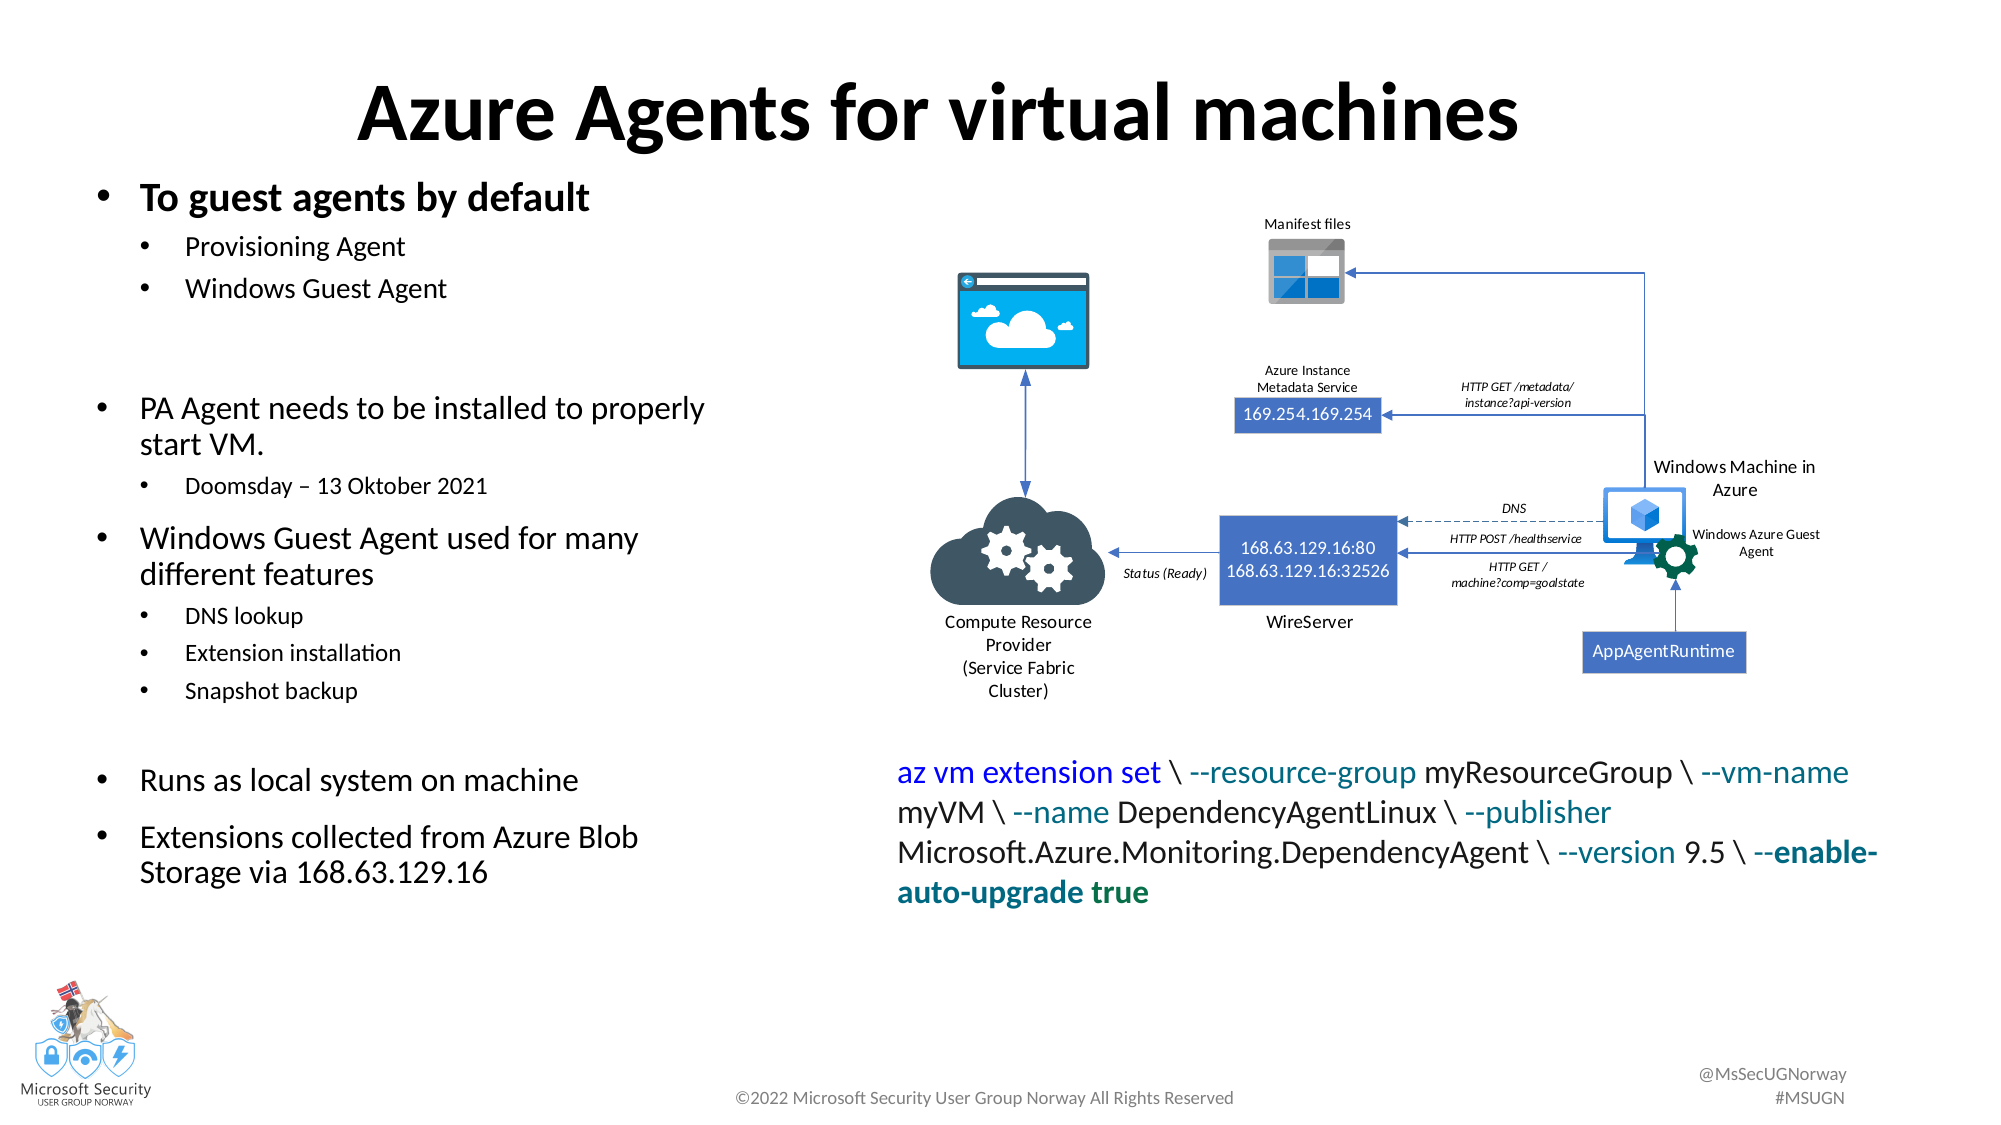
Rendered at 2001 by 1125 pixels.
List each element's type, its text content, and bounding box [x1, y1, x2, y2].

text_box az vm extension set \ --resource-group myResourceGroup \ --vm-name myVM \ --name DependencyAgentLinux \ --publisher Microsoft.Azure.Monitoring.DependencyAgent \ --version 9.5 \ --enable-auto-upgrade true [882, 743, 1915, 918]
picture [928, 207, 1832, 713]
text_box Azure Agents for virtual machines [342, 49, 1910, 165]
list To guest agents by default Provisioning Agent Windows Guest Agent PA Agent needs to be installed to properly start VM. Doomsday – 13 Oktober 2021 Windows Guest Agent used for many different features DNS lookup Extension installation Snapshot backup Runs as local system on machine Extensions collected from Azure Blob Storage via 168.63.129.16 [83, 163, 757, 1082]
